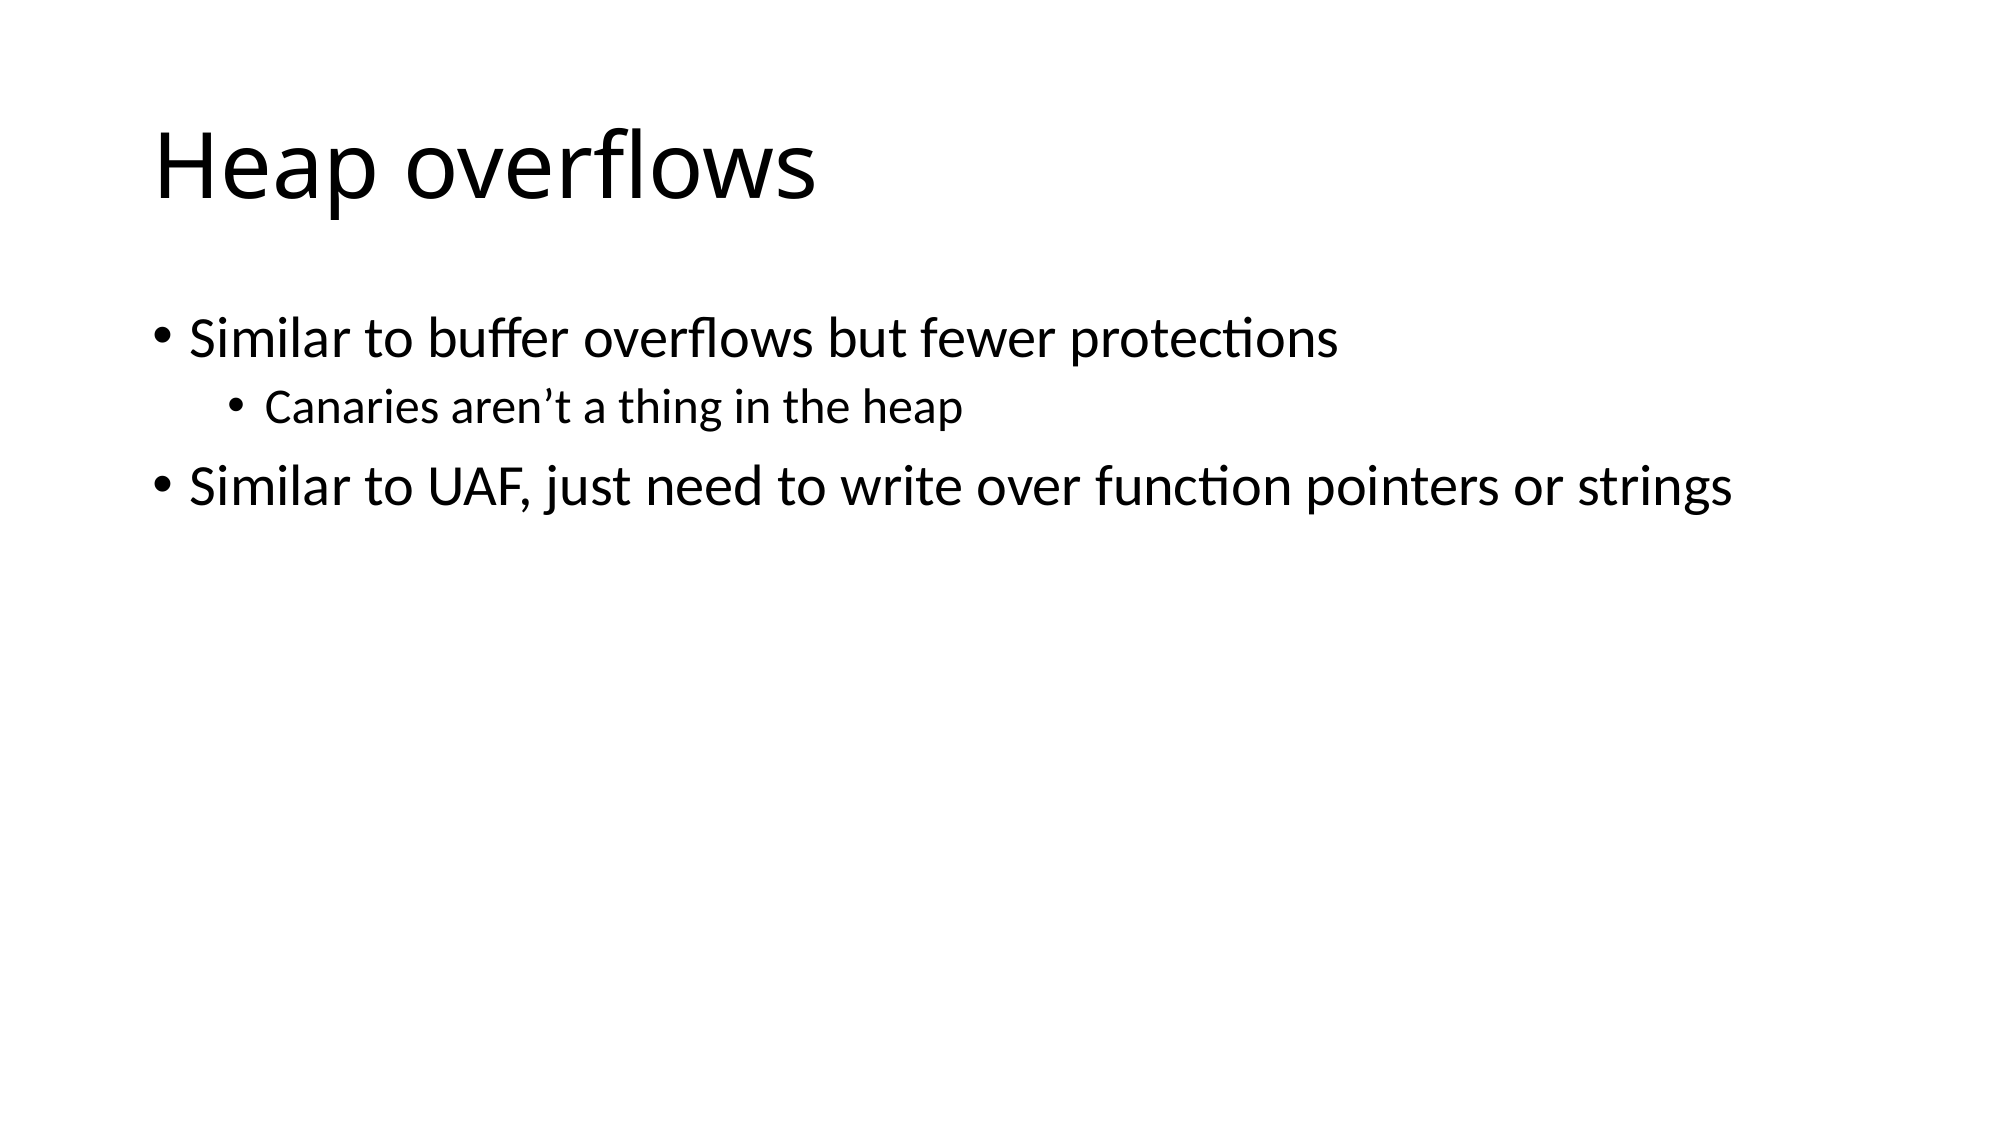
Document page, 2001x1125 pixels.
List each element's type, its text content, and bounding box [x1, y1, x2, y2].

list Similar to buffer overflows but fewer protections Canaries aren’t a thing in the heap Similar to UAF, just need to write over function pointers or strings [137, 299, 1863, 1014]
title Heap overflows [137, 59, 1863, 278]
